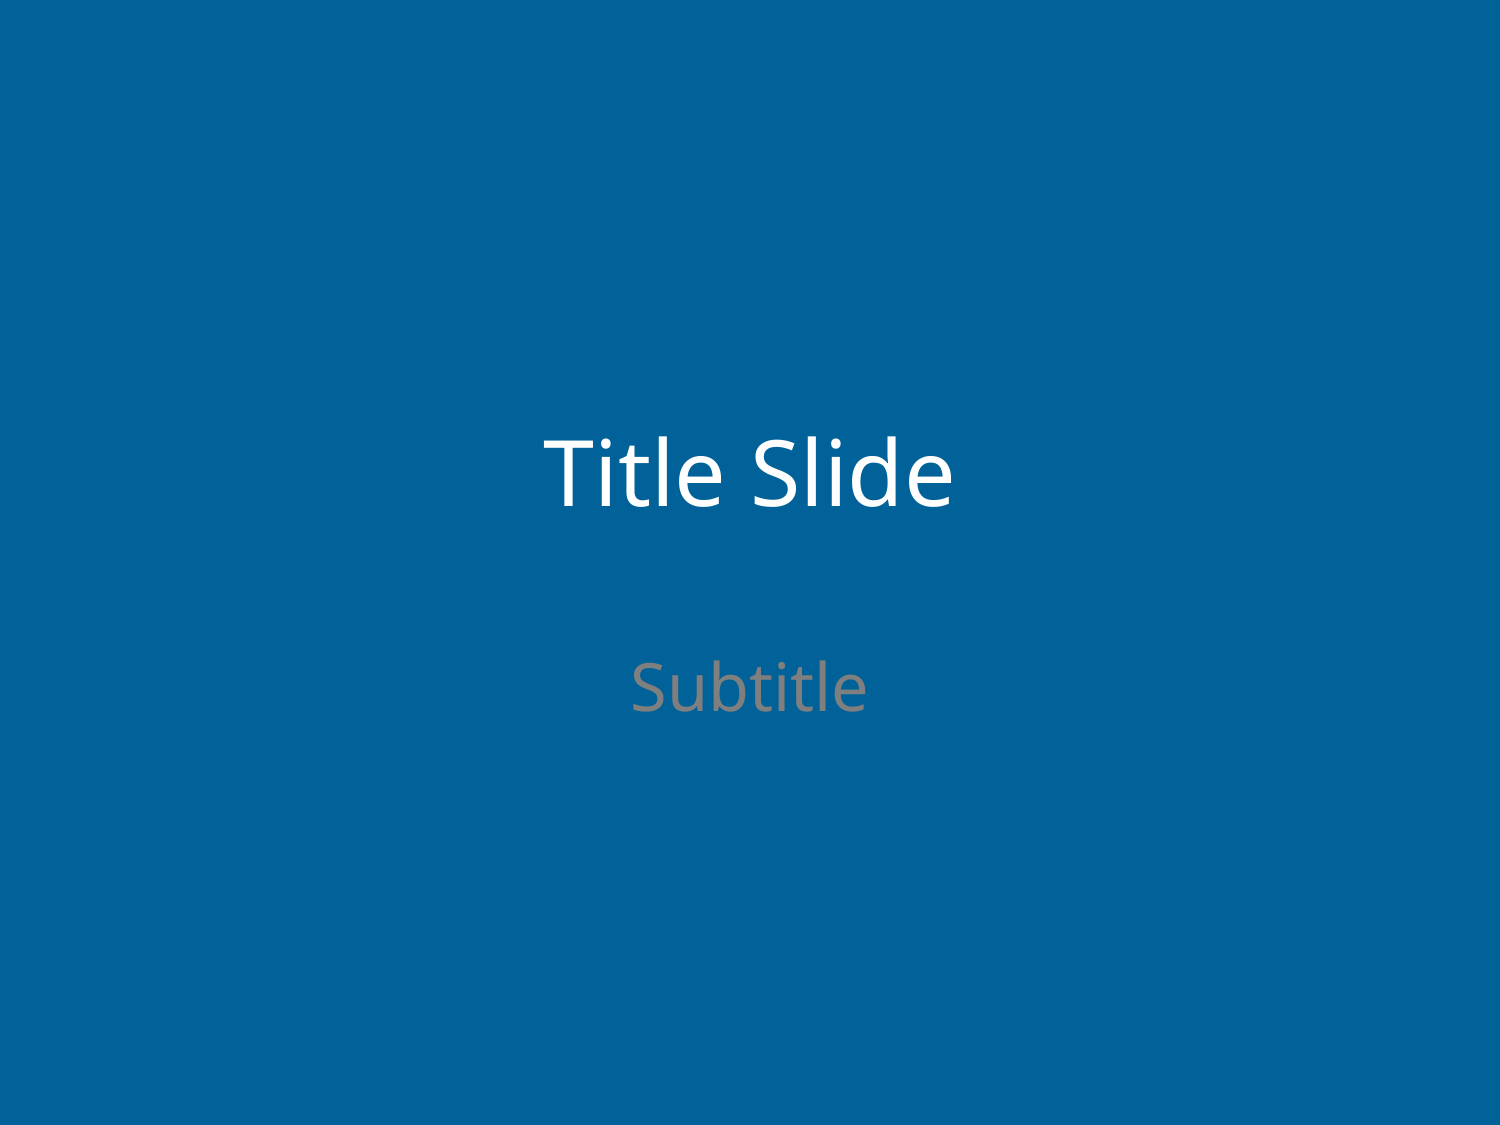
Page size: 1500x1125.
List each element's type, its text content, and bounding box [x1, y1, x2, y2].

subtitle Subtitle [225, 637, 1275, 925]
title Title Slide [112, 349, 1388, 591]
